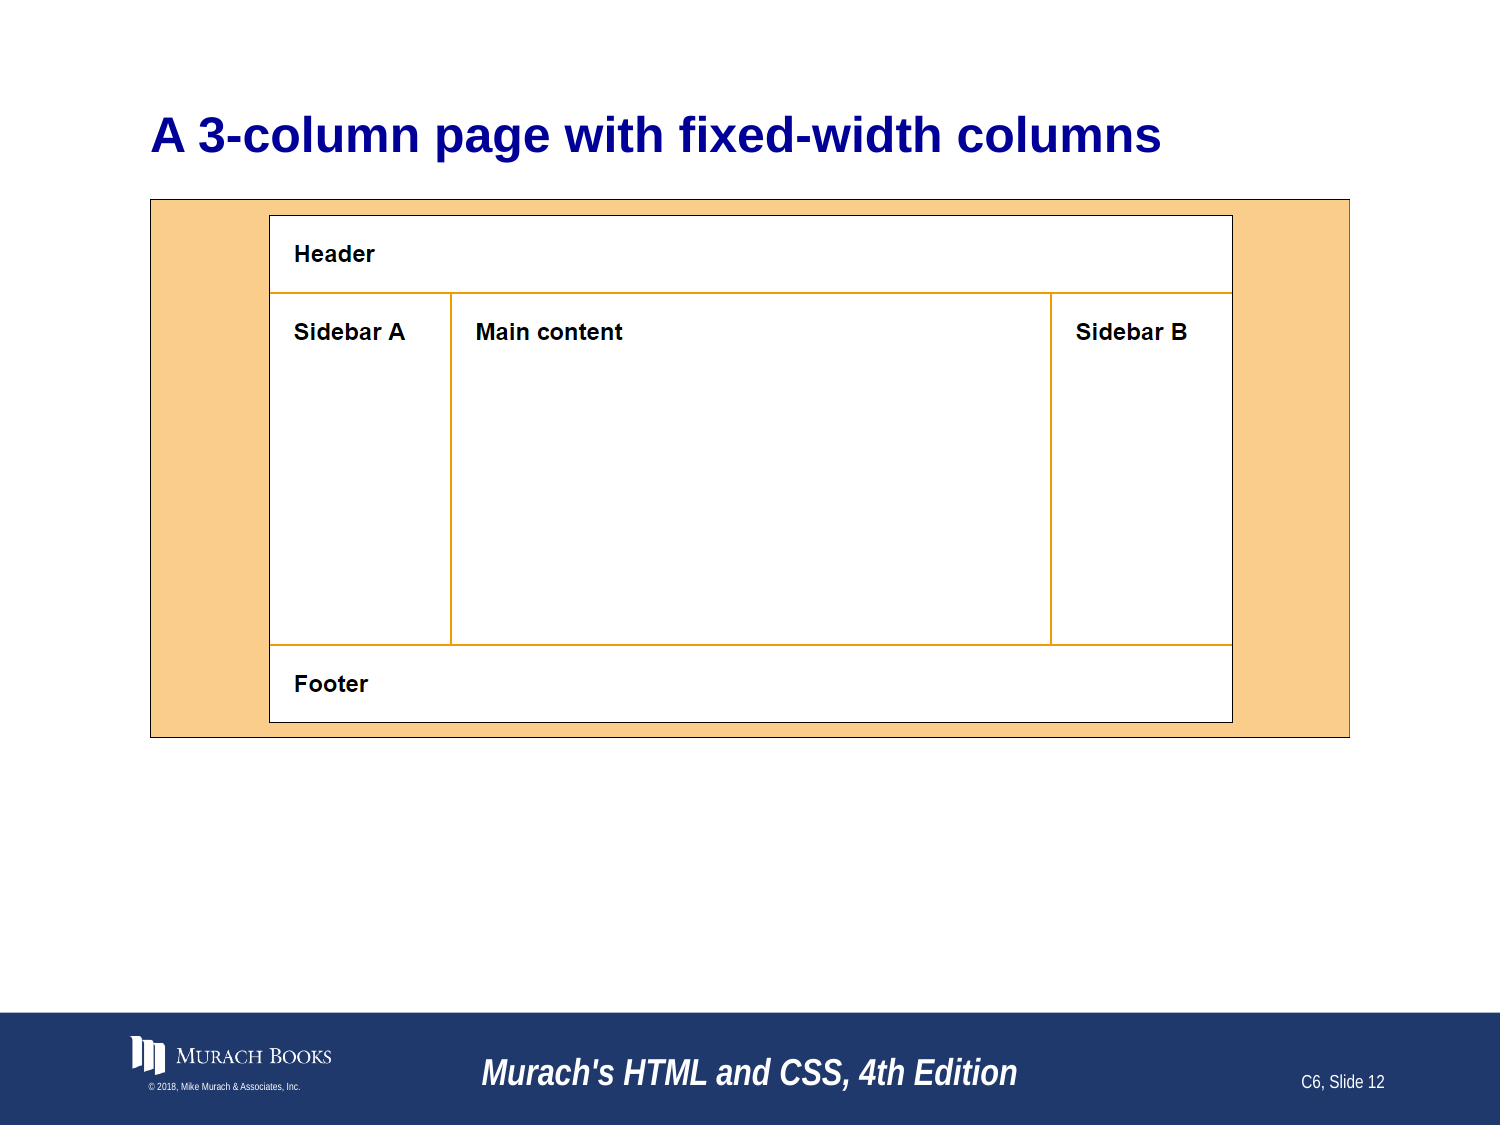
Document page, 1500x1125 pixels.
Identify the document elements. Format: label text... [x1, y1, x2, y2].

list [149, 199, 1351, 738]
slide_number Murach's HTML and CSS, 4th Edition [450, 1025, 1050, 1100]
title A 3-column page with fixed-width columns [150, 102, 1350, 164]
footer © 2018, Mike Murach & Associates, Inc. [0, 1025, 450, 1100]
slide_number C6, Slide 12 [1087, 1025, 1400, 1100]
